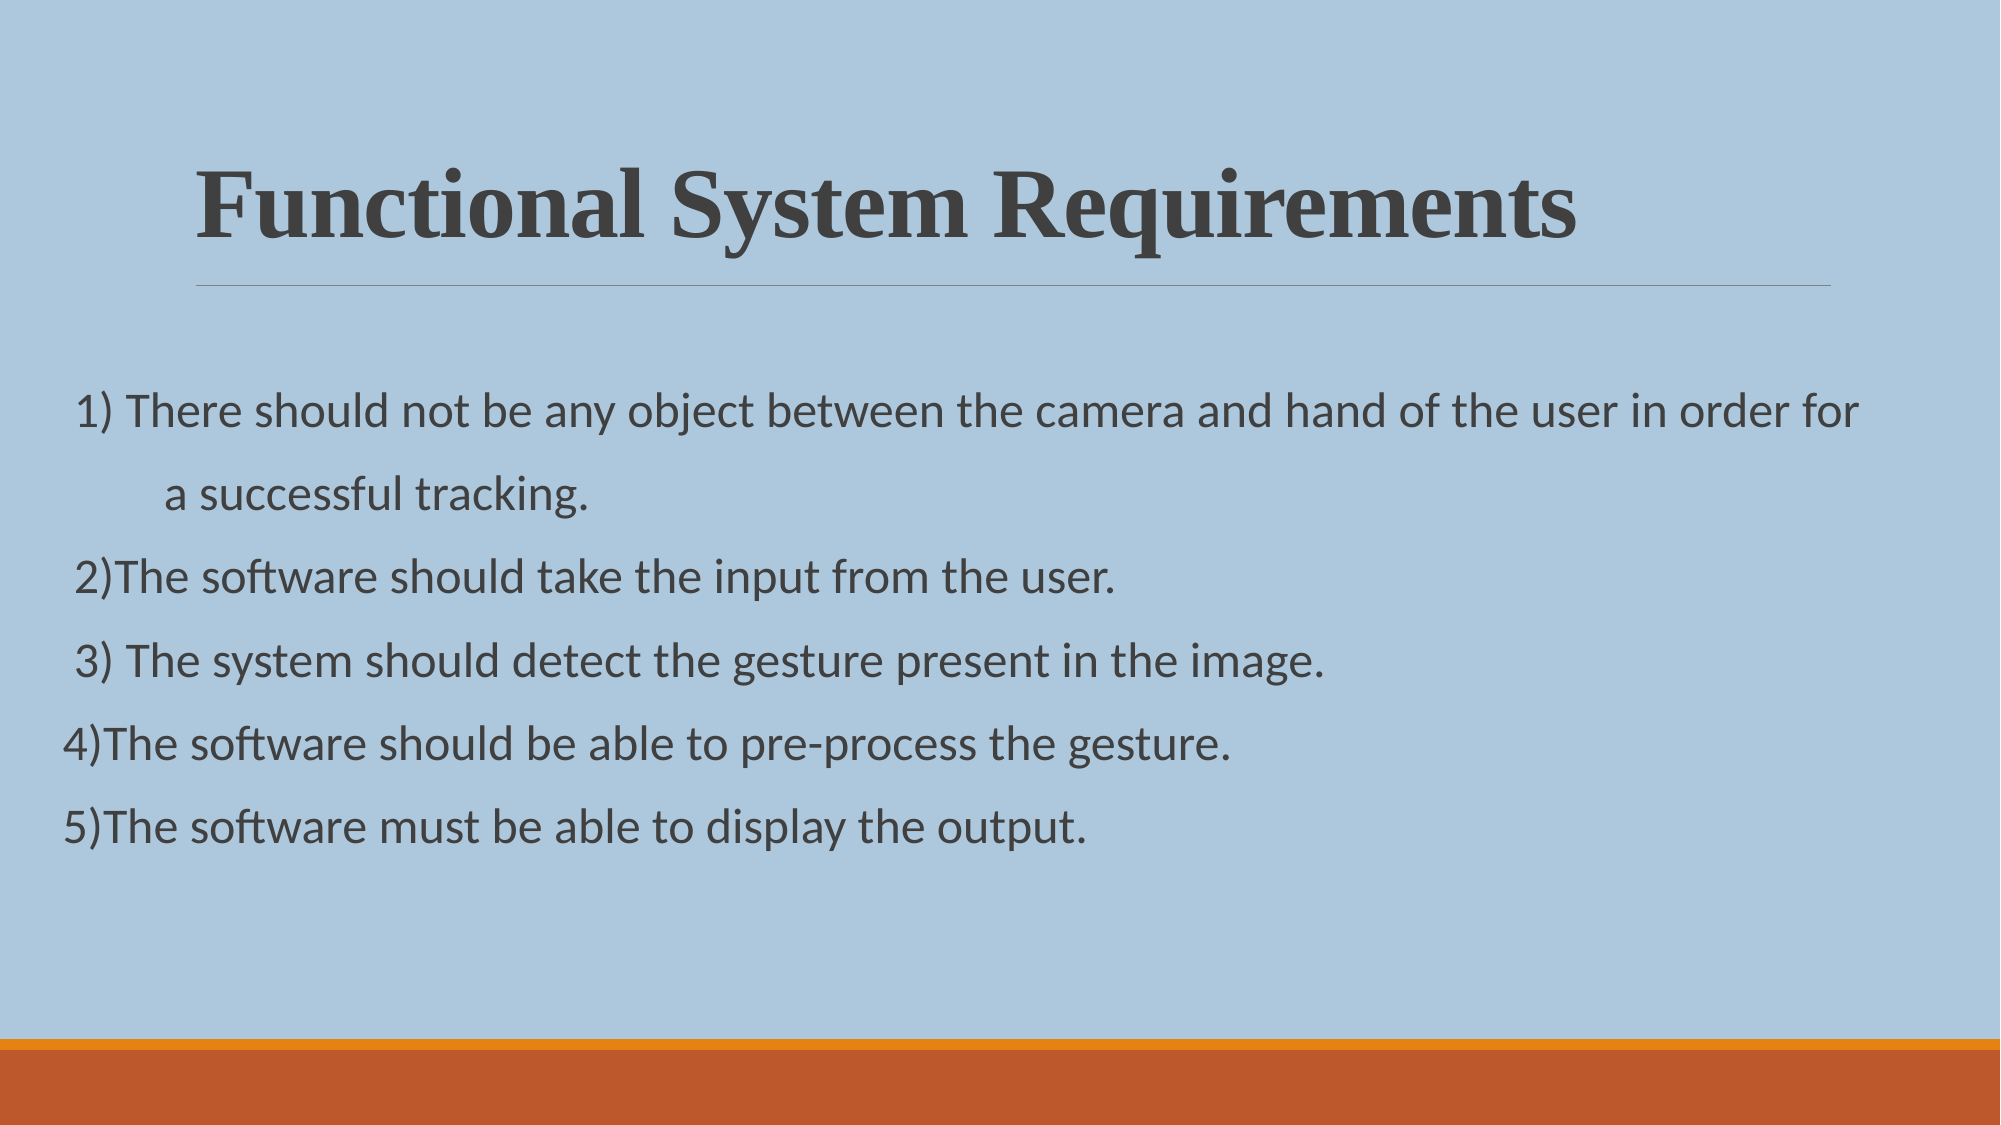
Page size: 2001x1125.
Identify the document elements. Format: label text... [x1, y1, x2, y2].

list 1) There should not be any object between the camera and hand of the user in order for a successful tracking. 2)The software should take the input from the user. 3) The system should detect the gesture present in the image. 4)The software should be able to pre-process the gesture. 5)The software must be able to display the output. [6, 293, 1995, 883]
title Functional System Requirements [180, 107, 1830, 266]
